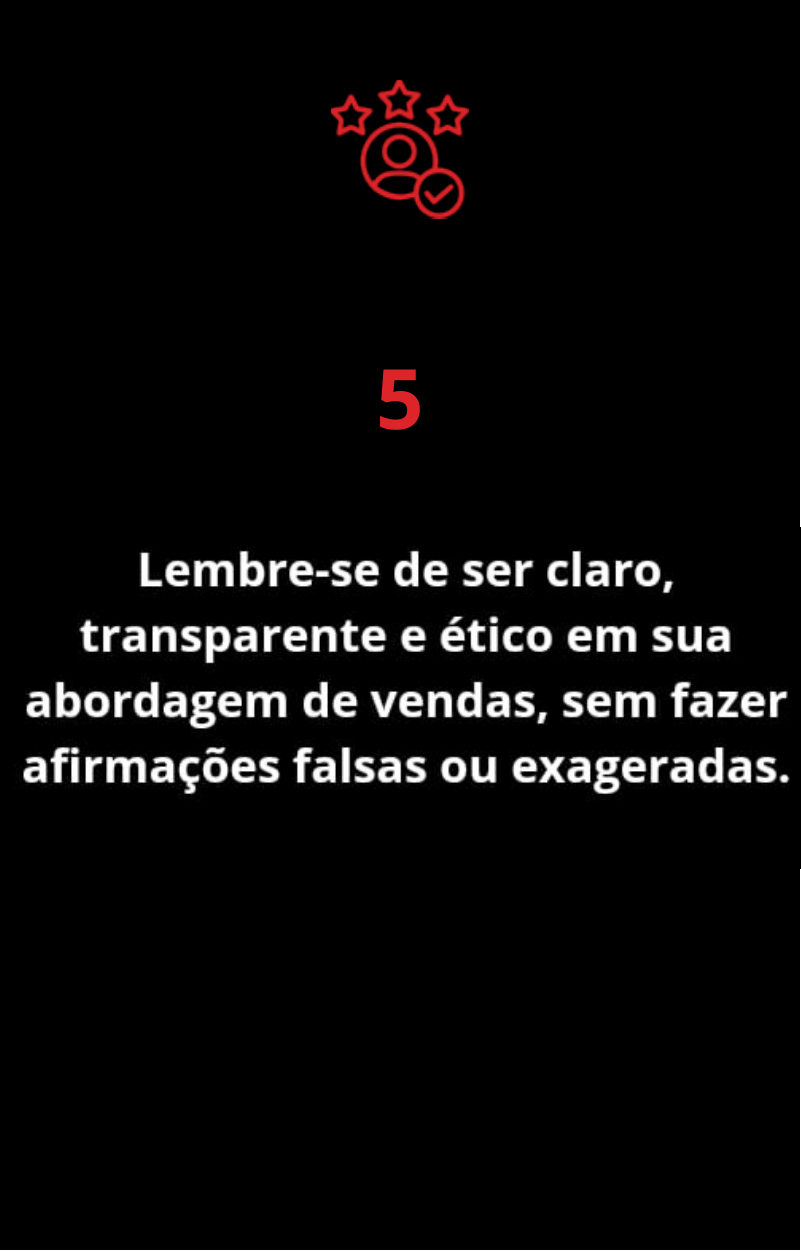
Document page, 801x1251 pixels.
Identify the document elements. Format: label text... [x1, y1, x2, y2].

text_box [330, 80, 470, 219]
text_box [0, 527, 800, 869]
text_box 5 [376, 329, 424, 446]
